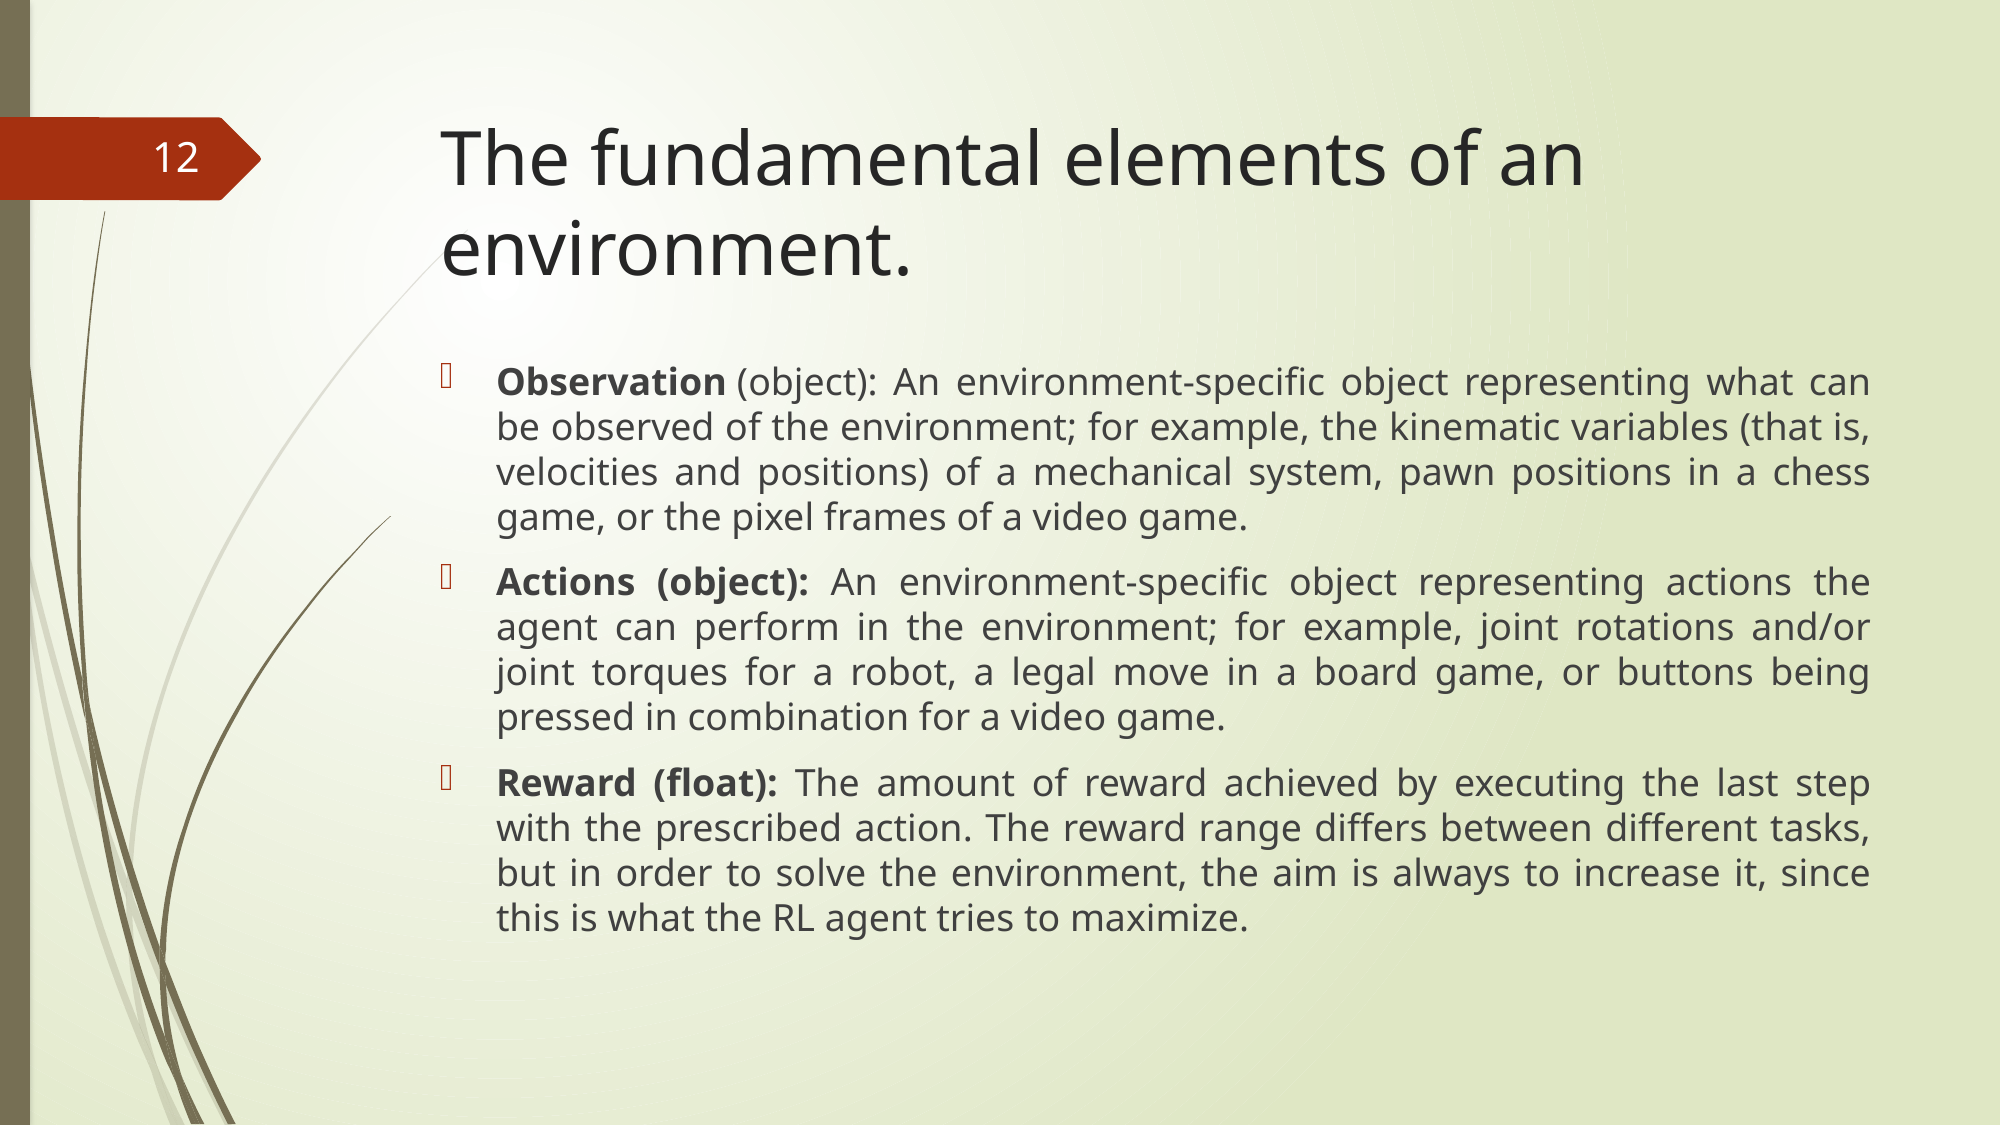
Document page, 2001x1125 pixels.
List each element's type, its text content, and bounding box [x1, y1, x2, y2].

slide_number 12 [87, 129, 216, 190]
list Observation (object): An environment-specific object representing what can be observed of the environment; for example, the kinematic variables (that is, velocities and positions) of a mechanical system, pawn positions in a chess game, or the pixel frames of a video game. Actions (object): An environment-specific object representing actions the agent can perform in the environment; for example, joint rotations and/or joint torques for a robot, a legal move in a board game, or buttons being pressed in combination for a video game. Reward (float): The amount of reward achieved by executing the last step with the prescribed action. The reward range differs between different tasks, but in order to solve the environment, the aim is always to increase it, since this is what the RL agent tries to maximize. [424, 350, 1888, 970]
title The fundamental elements of an environment. [425, 102, 1888, 313]
